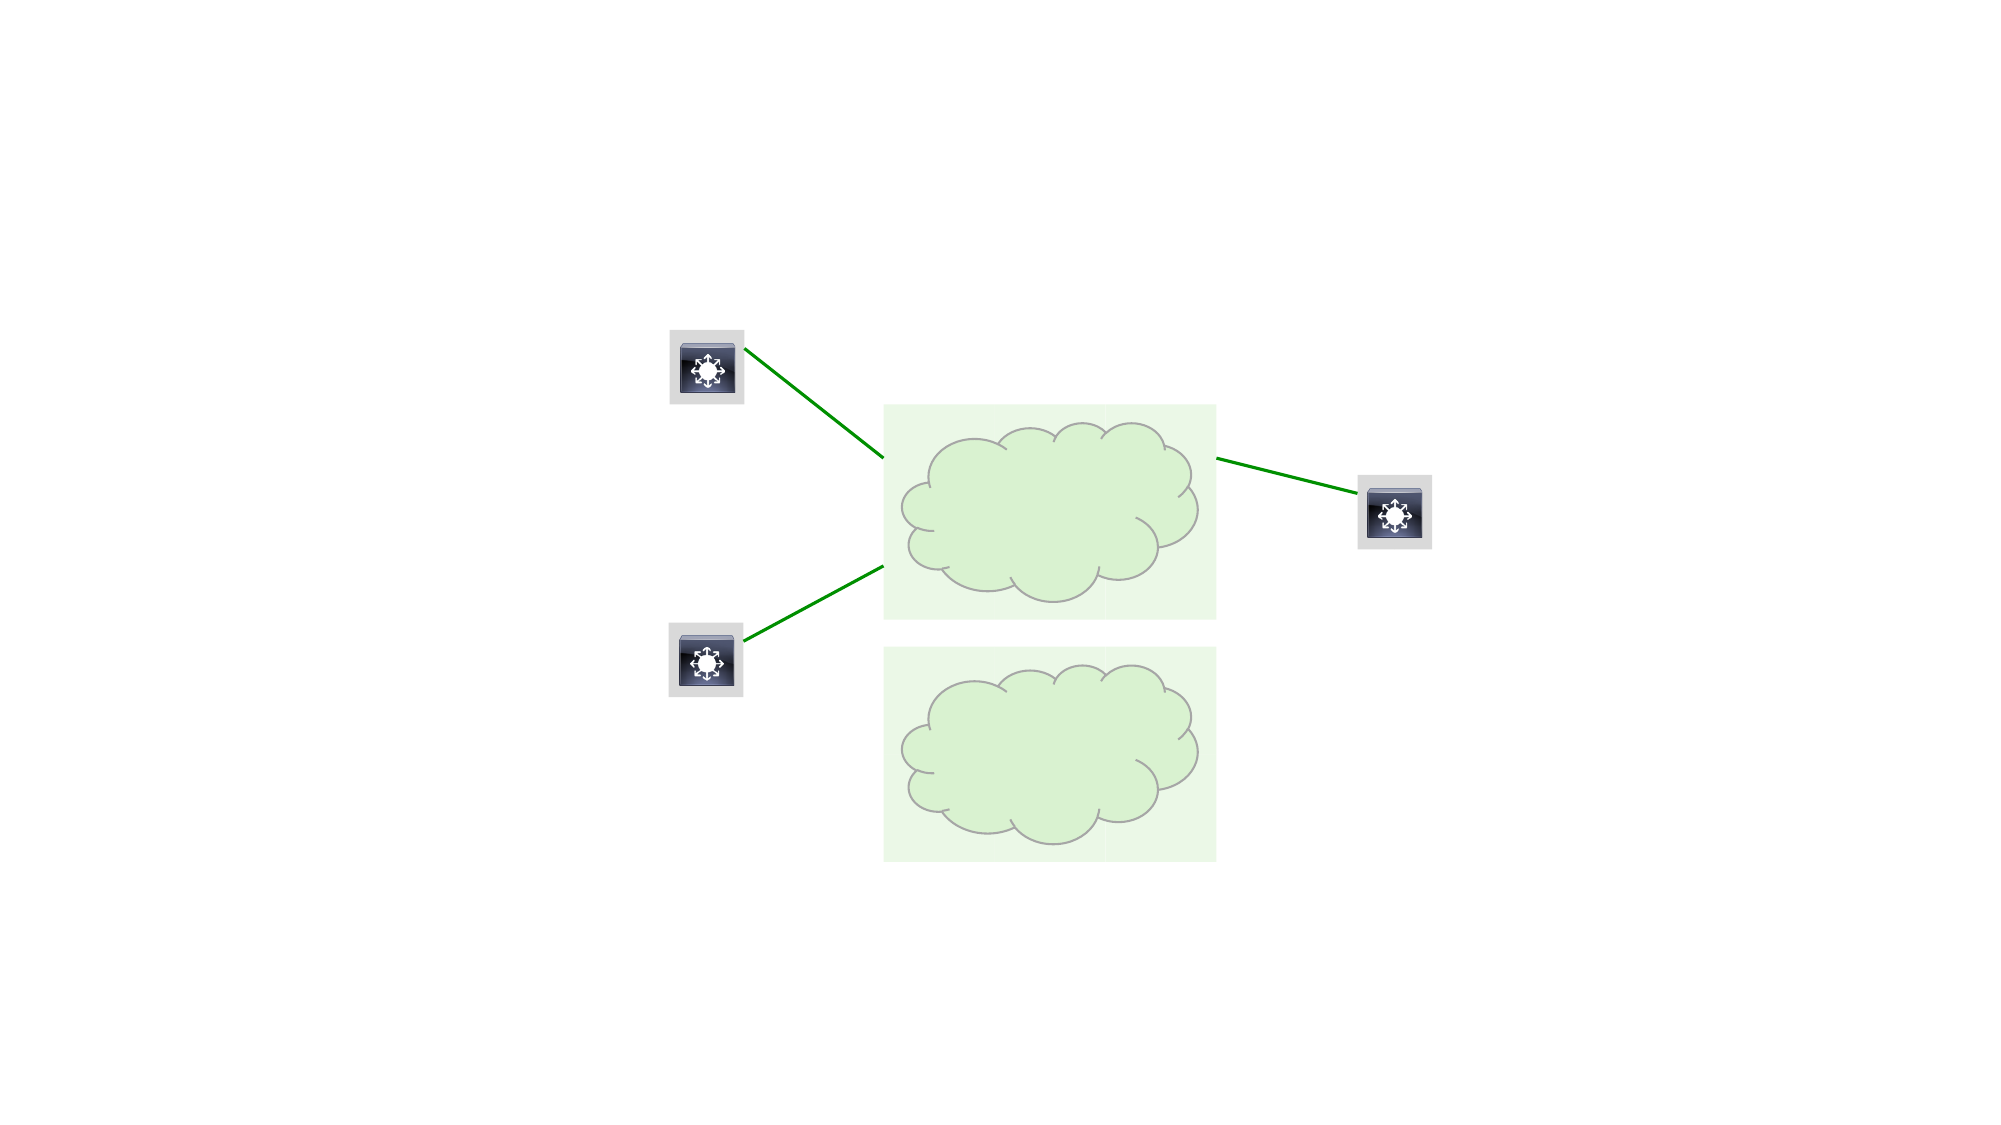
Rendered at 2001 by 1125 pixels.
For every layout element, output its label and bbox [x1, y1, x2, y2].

text_box [743, 347, 884, 459]
text_box [882, 403, 1217, 621]
text_box [1215, 457, 1358, 494]
text_box [882, 646, 1217, 863]
text_box [669, 329, 745, 405]
text_box [743, 565, 885, 642]
text_box [1356, 474, 1433, 550]
text_box [668, 622, 745, 698]
